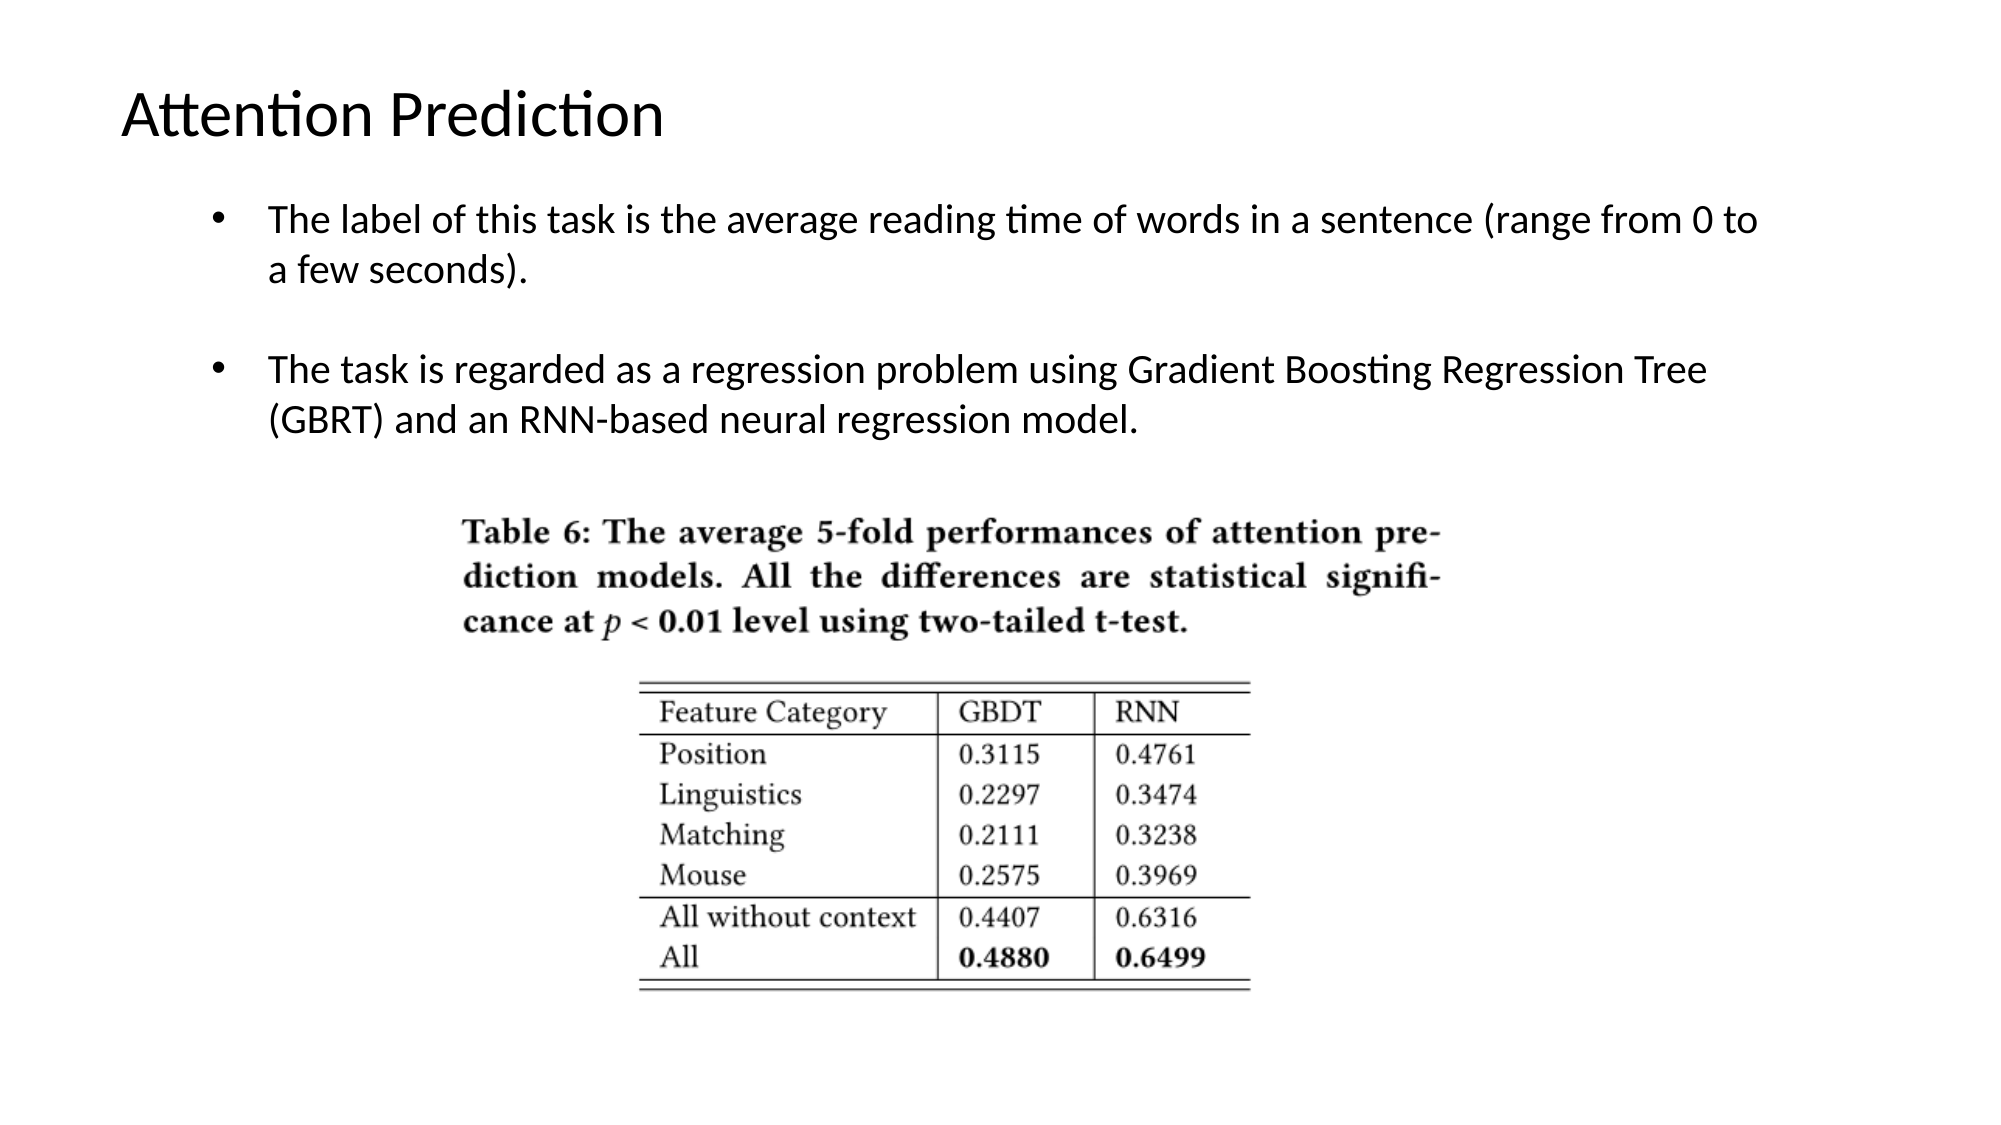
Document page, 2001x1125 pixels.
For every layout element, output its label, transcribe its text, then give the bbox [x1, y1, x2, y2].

text_box The label of this task is the average reading time of words in a sentence (range from 0 to a few seconds). The task is regarded as a regression problem using Gradient Boosting Regression Tree (GBRT) and an RNN-based neural regression model. [196, 184, 1780, 450]
text_box Attention Prediction [106, 62, 682, 158]
picture [444, 514, 1473, 1012]
